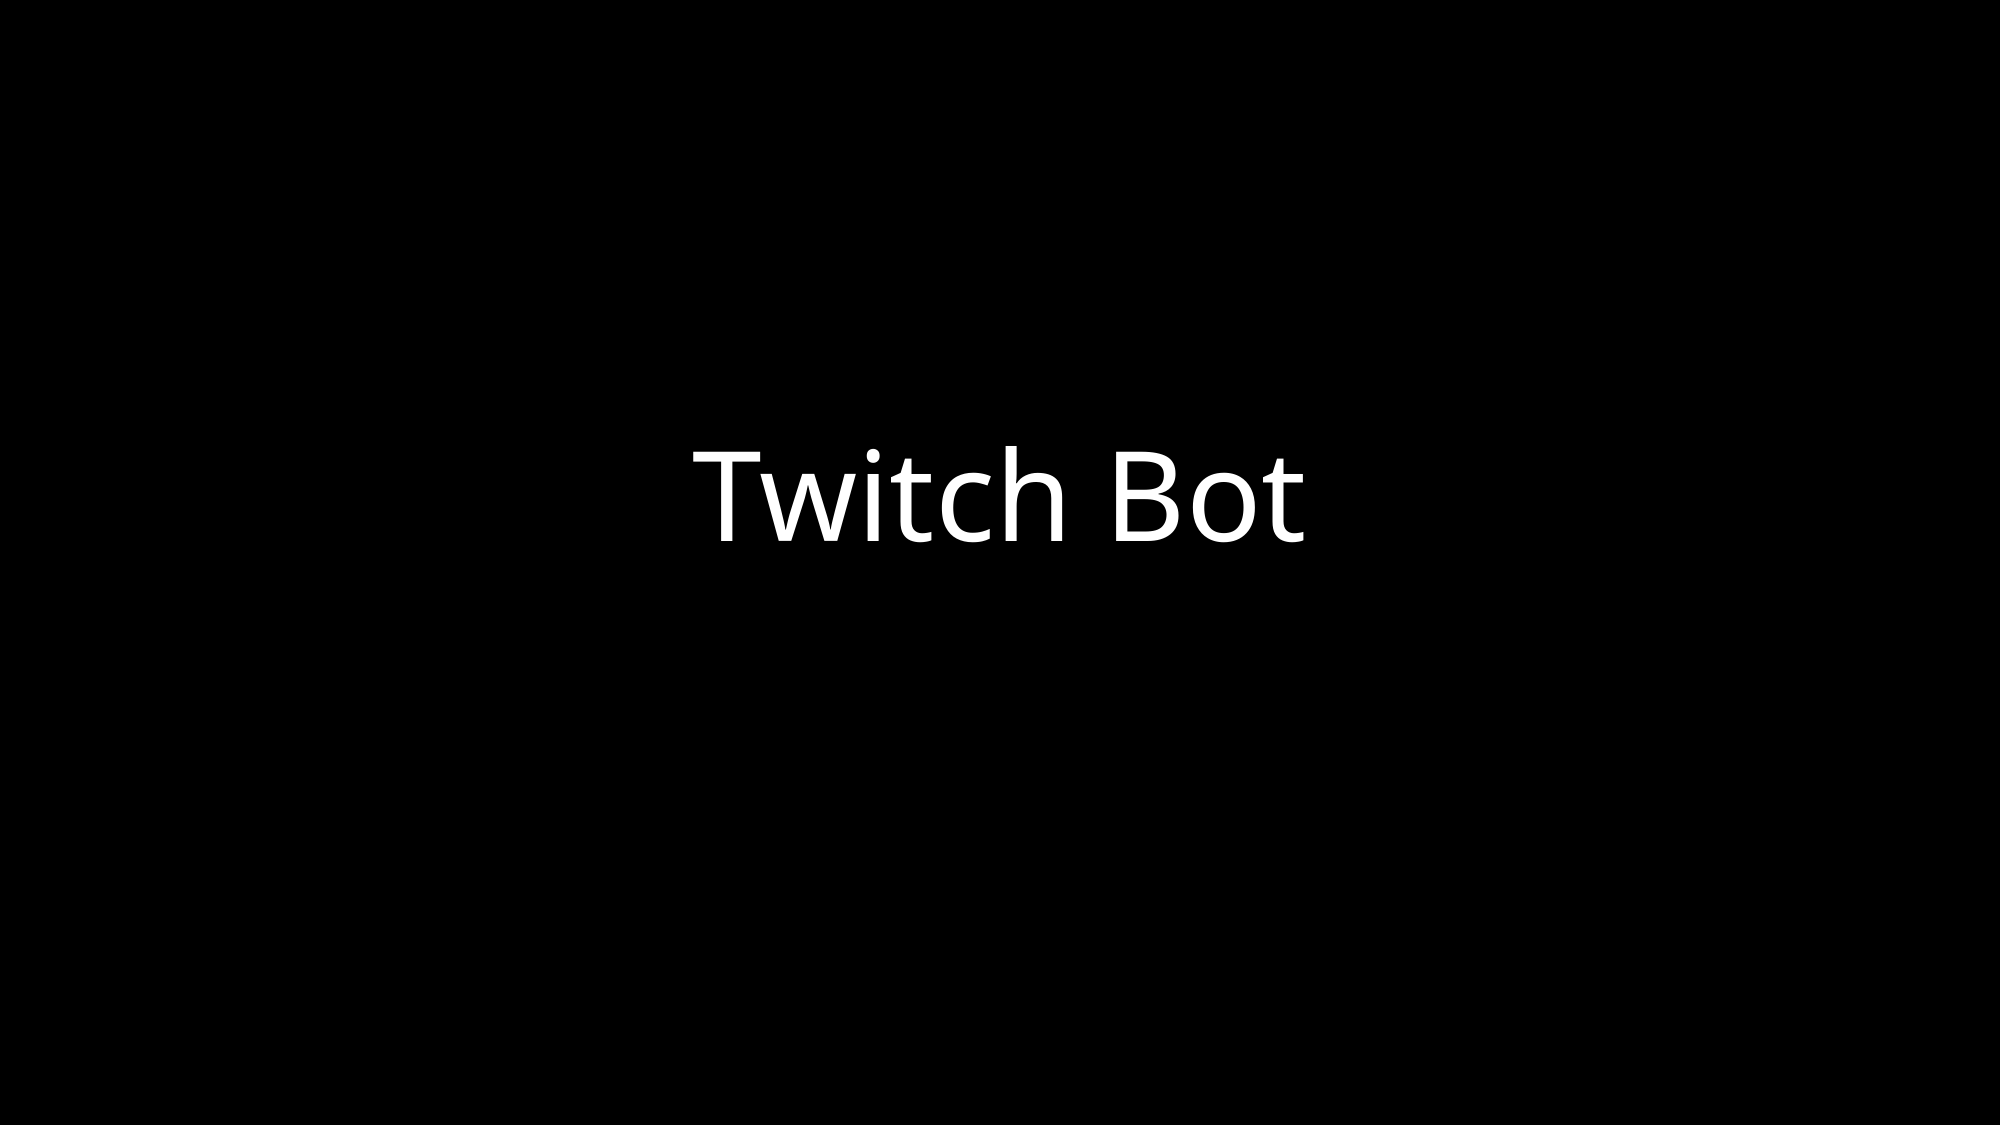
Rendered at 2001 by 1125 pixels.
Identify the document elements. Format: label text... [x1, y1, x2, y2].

title Twitch Bot [249, 184, 1750, 576]
